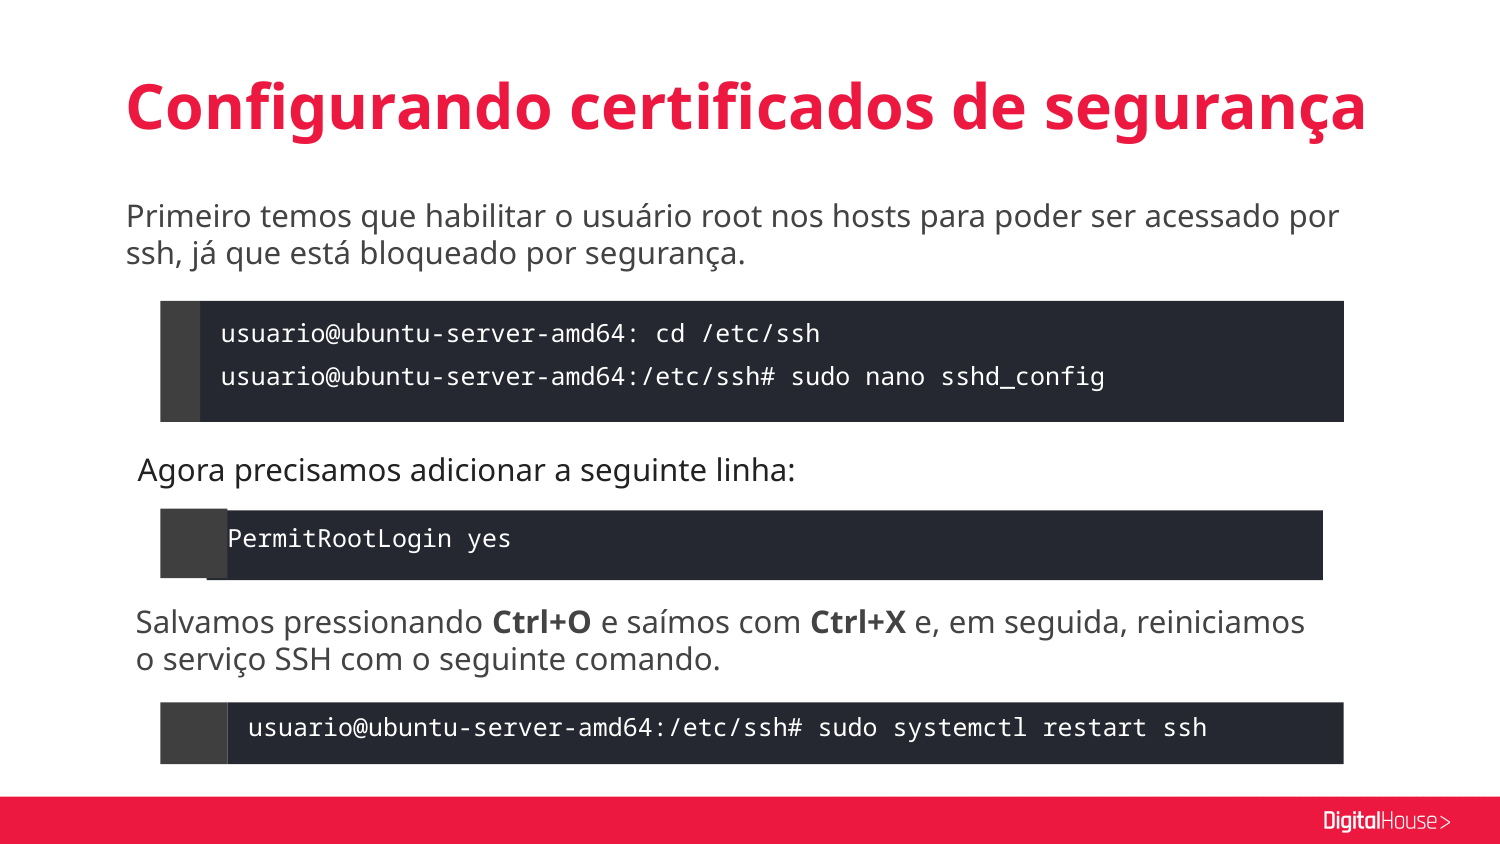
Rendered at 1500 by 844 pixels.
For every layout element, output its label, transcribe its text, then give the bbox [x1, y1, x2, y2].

text_box PermitRootLogin yes [206, 510, 1323, 581]
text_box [160, 702, 1345, 765]
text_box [160, 300, 1345, 423]
text_box Agora precisamos adicionar a seguinte linha: [122, 435, 1382, 503]
title Configurando certificados de segurança [110, 62, 1389, 157]
text_box [160, 508, 228, 579]
picture [1324, 811, 1450, 833]
text_box Primeiro temos que habilitar o usuário root nos hosts para poder ser acessado por ssh, já que está bloqueado por segurança. [110, 181, 1370, 287]
text_box Salvamos pressionando Ctrl+O e saímos com Ctrl+X e, em seguida, reiniciamos o serviço SSH com o seguinte comando. [120, 587, 1344, 693]
